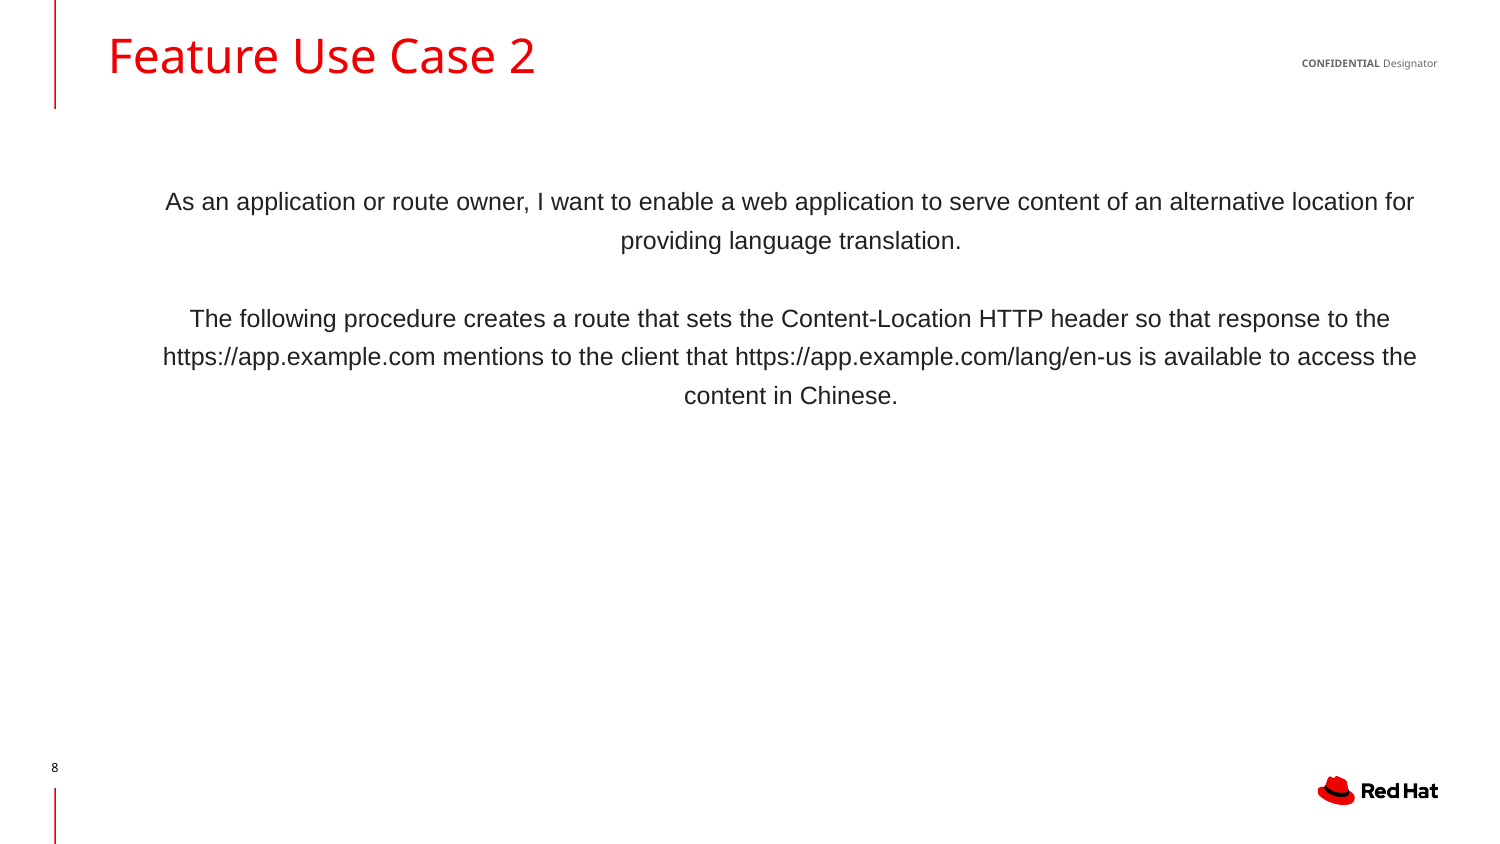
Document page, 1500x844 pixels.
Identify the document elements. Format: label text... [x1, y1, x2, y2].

subtitle Feature Use Case 2 [53, 4, 688, 105]
picture [1317, 776, 1438, 805]
slide_number ‹#› [10, 759, 101, 777]
text_box As an application or route owner, I want to enable a web application to serve content of an alternative location for providing language translation. The following procedure creates a route that sets the Content-Location HTTP header so that response to the https://app.example.com mentions to the client that https://app.example.com/lang/en-us is available to access the content in Chinese. [133, 161, 1450, 464]
